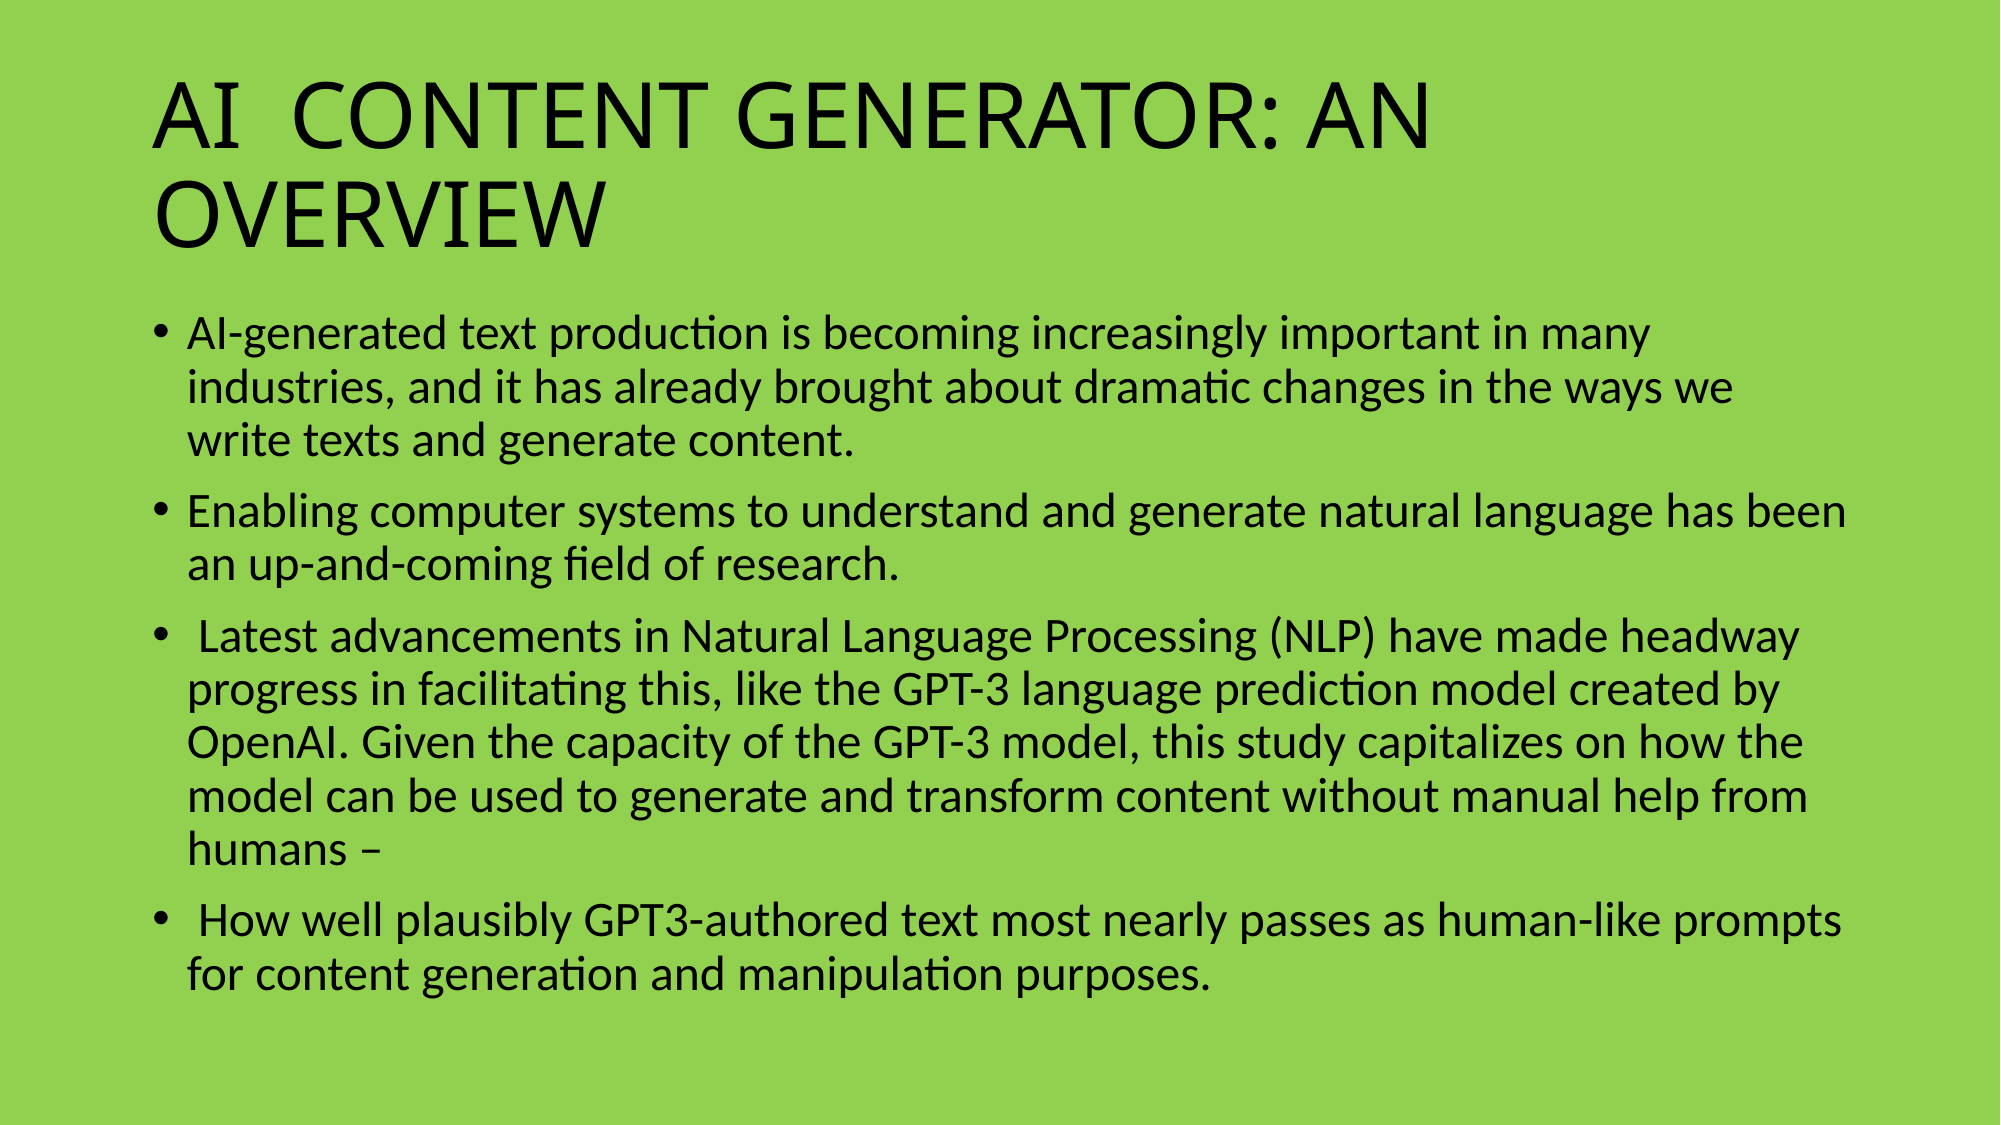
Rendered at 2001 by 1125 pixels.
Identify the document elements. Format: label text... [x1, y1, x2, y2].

list AI-generated text production is becoming increasingly important in many industries, and it has already brought about dramatic changes in the ways we write texts and generate content. Enabling computer systems to understand and generate natural language has been an up-and-coming field of research. Latest advancements in Natural Language Processing (NLP) have made headway progress in facilitating this, like the GPT-3 language prediction model created by OpenAI. Given the capacity of the GPT-3 model, this study capitalizes on how the model can be used to generate and transform content without manual help from humans – How well plausibly GPT3-authored text most nearly passes as human-like prompts for content generation and manipulation purposes. [137, 299, 1863, 1014]
title AI CONTENT GENERATOR: AN OVERVIEW [137, 59, 1863, 278]
